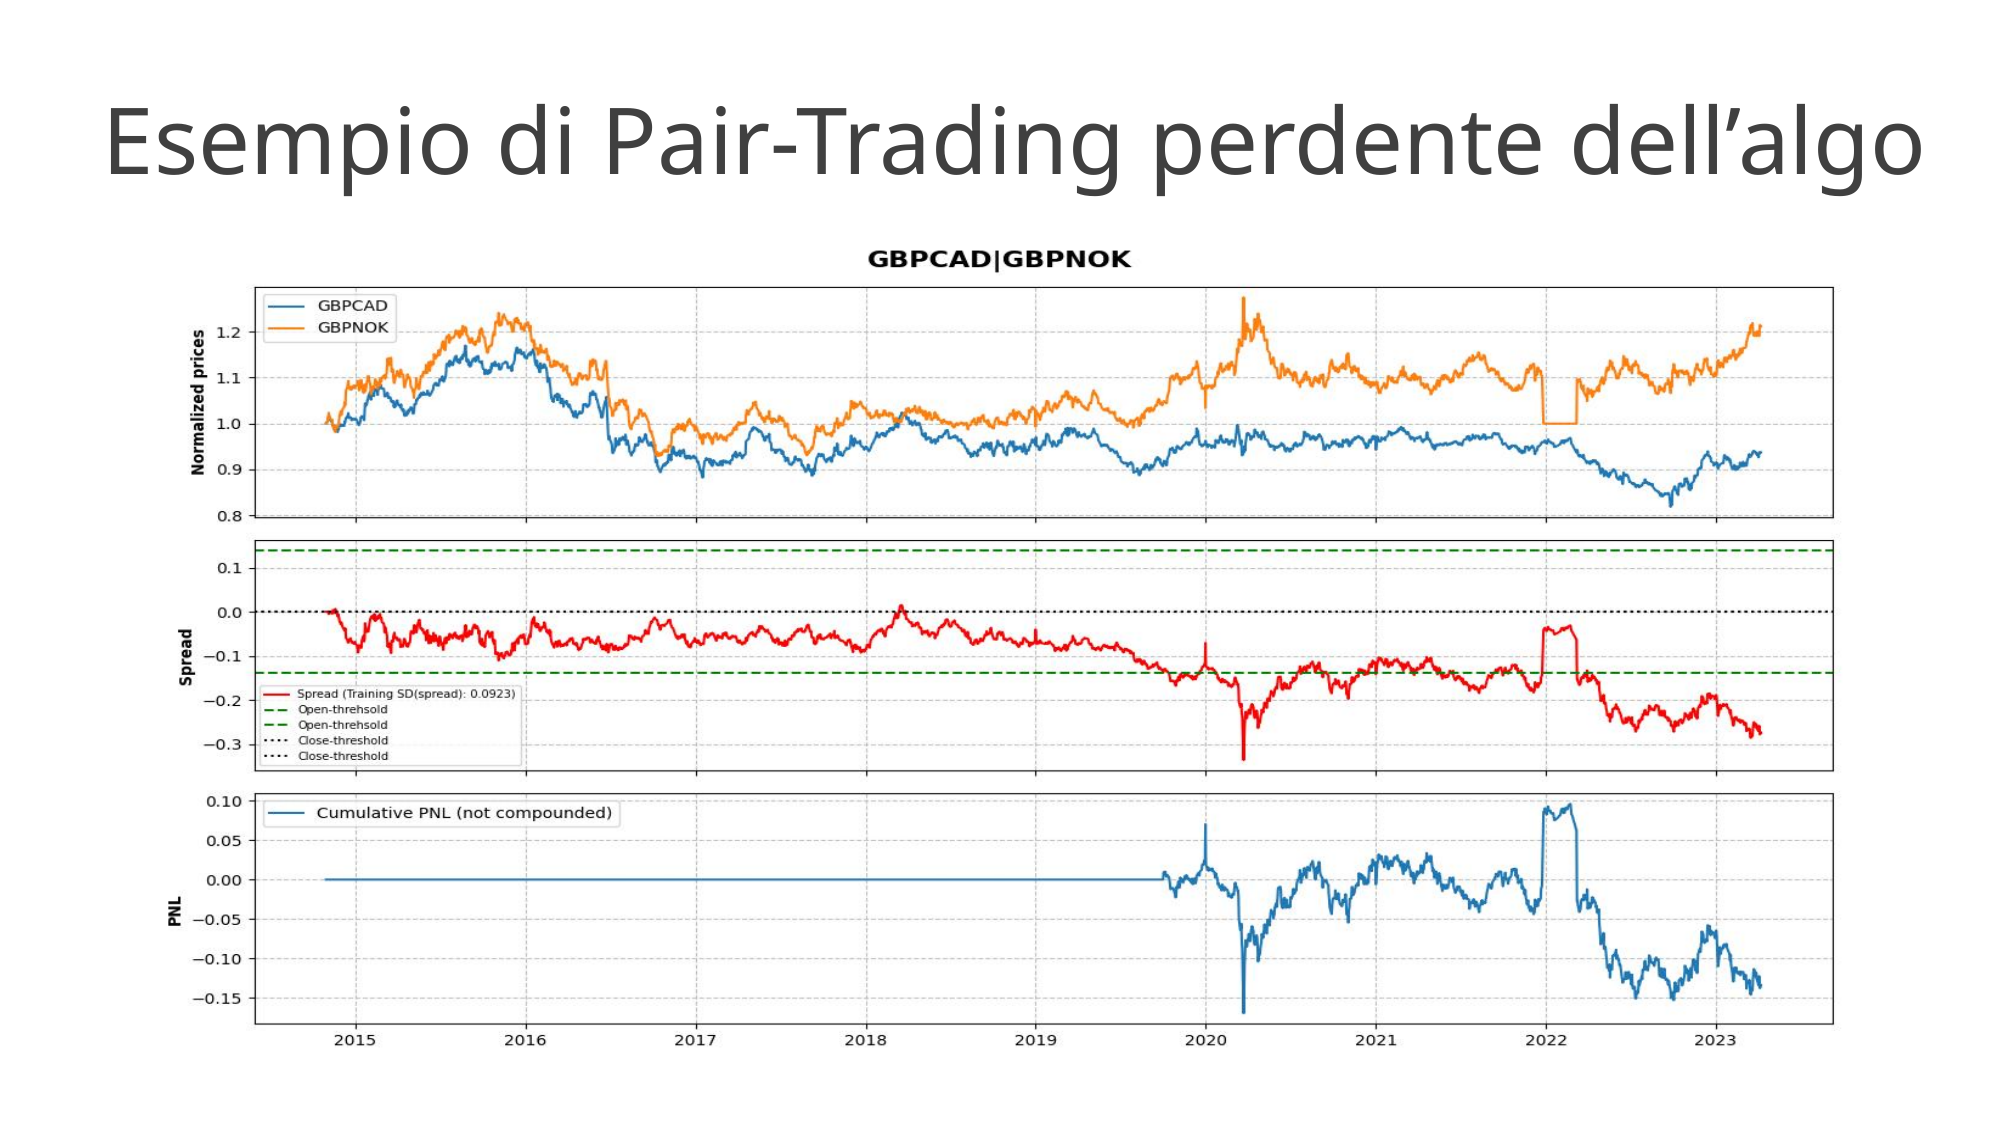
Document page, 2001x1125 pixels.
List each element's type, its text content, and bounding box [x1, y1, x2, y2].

title Esempio di Pair-Trading perdente dell’algo [87, 61, 1949, 202]
picture [149, 234, 1851, 1064]
